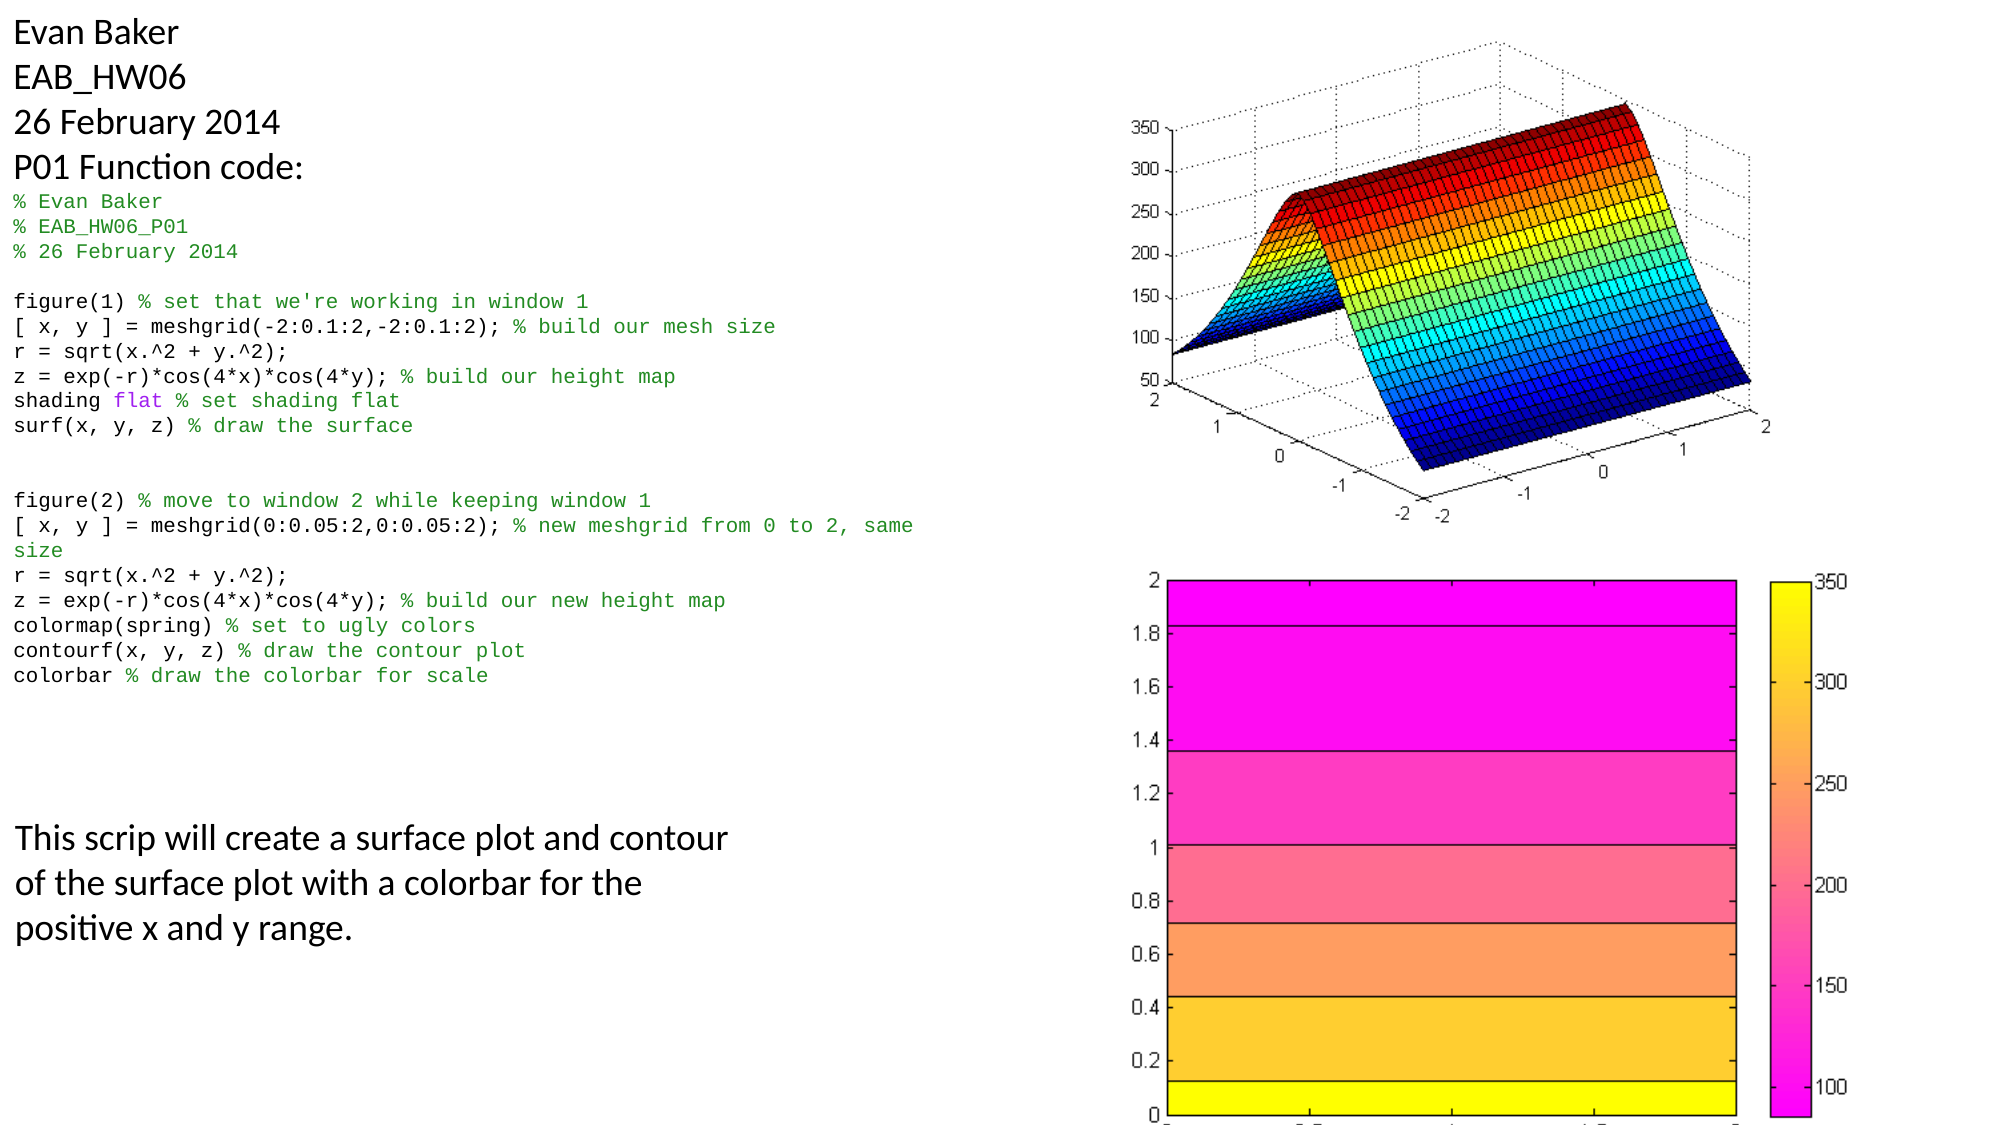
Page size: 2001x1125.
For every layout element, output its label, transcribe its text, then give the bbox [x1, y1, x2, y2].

picture [1053, 0, 1928, 1125]
text_box This scrip will create a surface plot and contour of the surface plot with a colorbar for the positive x and y range. [0, 805, 761, 956]
text_box Evan Baker EAB_HW06 26 February 2014 P01 Function code: % Evan Baker % EAB_HW06_P01 % 26 February 2014 figure(1) % set that we're working in window 1 [ x, y ] = meshgrid(-2:0.1:2,-2:0.1:2); % build our mesh size r = sqrt(x.^2 + y.^2); z = exp(-r)*cos(4*x)*cos(4*y); % build our height map shading flat % set shading flat surf(x, y, z) % draw the surface figure(2) % move to window 2 while keeping window 1 [ x, y ] = meshgrid(0:0.05:2,0:0.05:2); % new meshgrid from 0 to 2, same size r = sqrt(x.^2 + y.^2); z = exp(-r)*cos(4*x)*cos(4*y); % build our new height map colormap(spring) % set to ugly colors contourf(x, y, z) % draw the contour plot colorbar % draw the colorbar for scale [0, 0, 988, 740]
